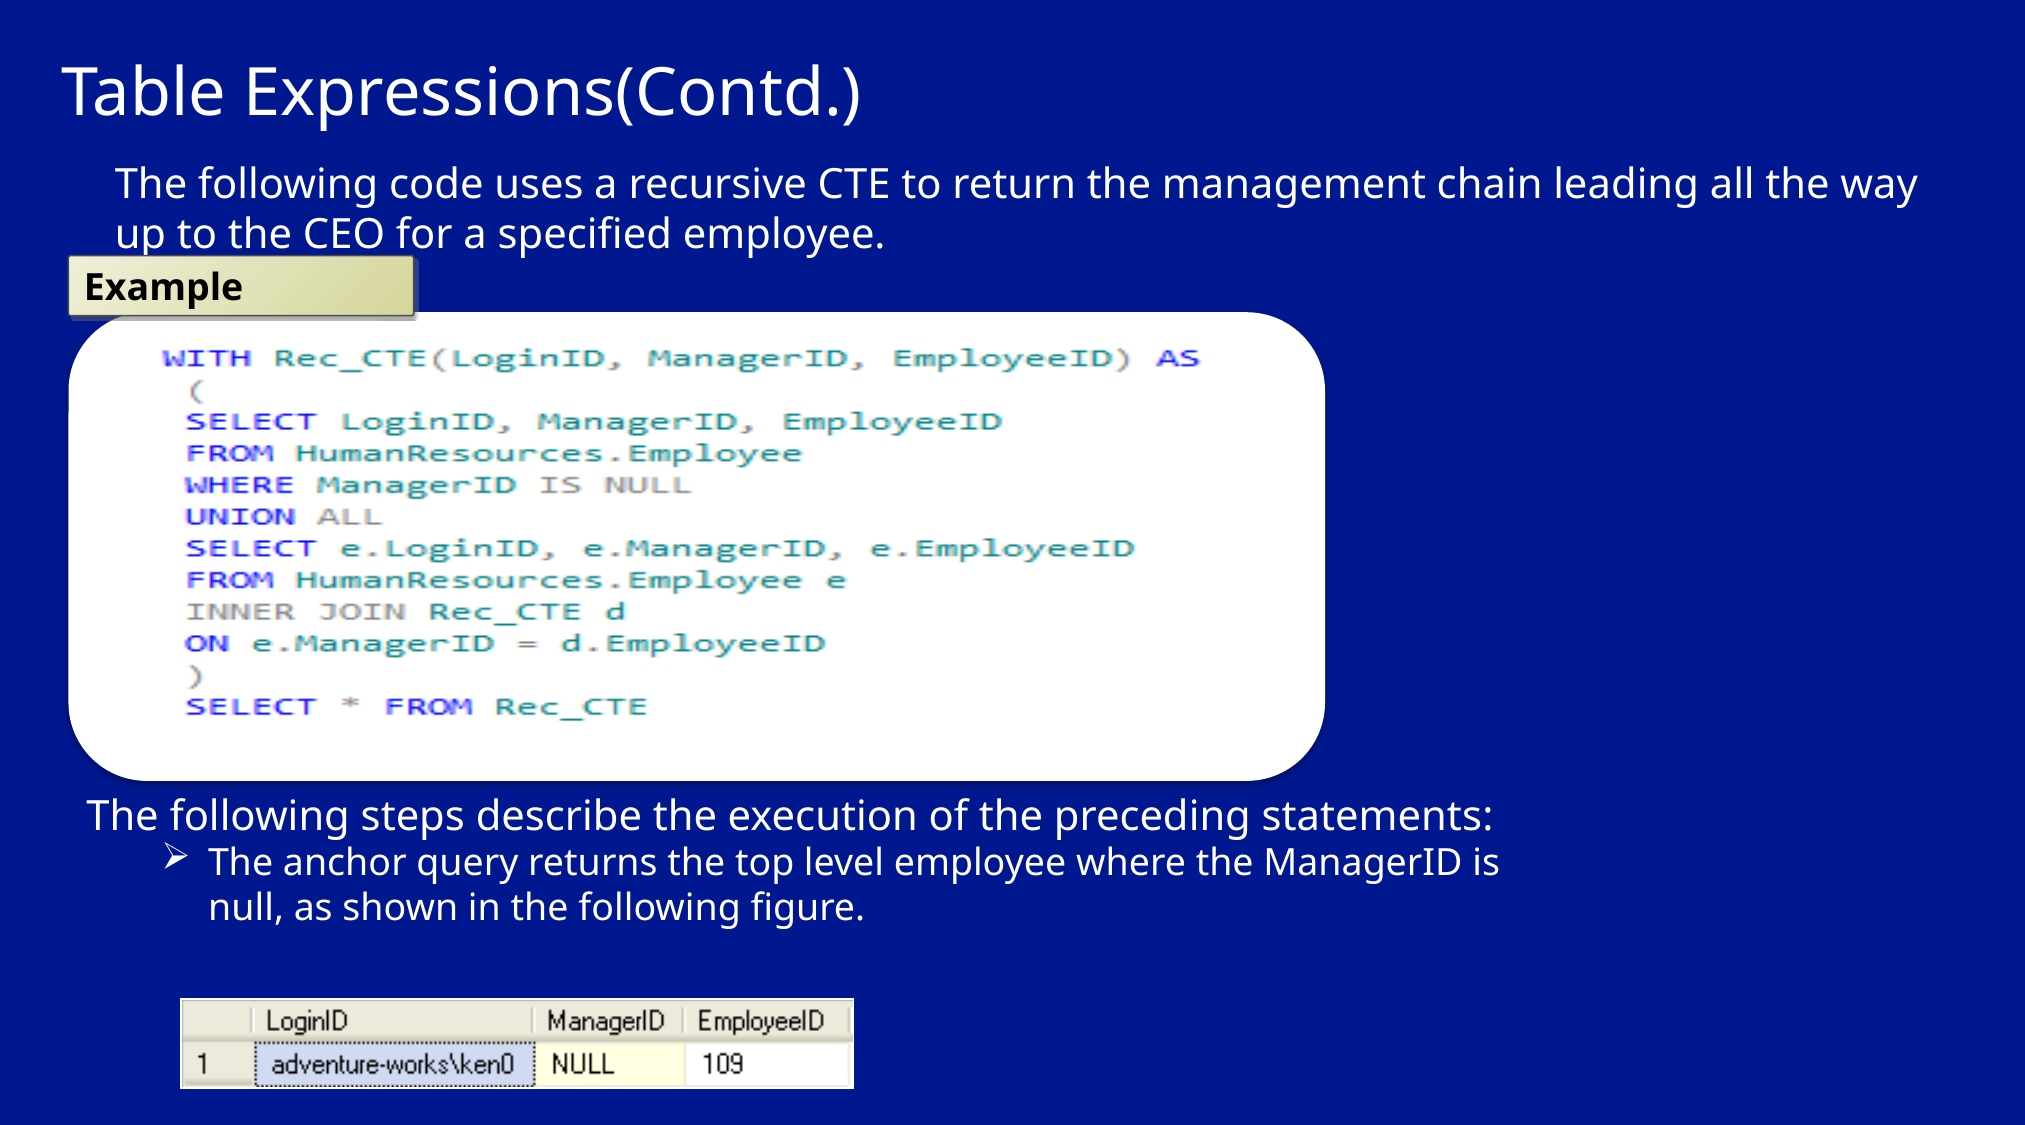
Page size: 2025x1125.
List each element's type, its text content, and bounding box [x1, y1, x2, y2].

picture [128, 333, 1271, 736]
text_box Example [68, 255, 414, 316]
text_box [67, 311, 1326, 781]
text_box The following steps describe the execution of the preceding statements: The anchor query returns the top level employee where the ManagerID is null, as shown in the following figure. [71, 781, 1599, 936]
text_box Table Expressions(Contd.) [46, 41, 878, 137]
picture [181, 999, 853, 1088]
text_box The following code uses a recursive CTE to return the management chain leading all the way up to the CEO for a specified employee. [99, 149, 1950, 265]
